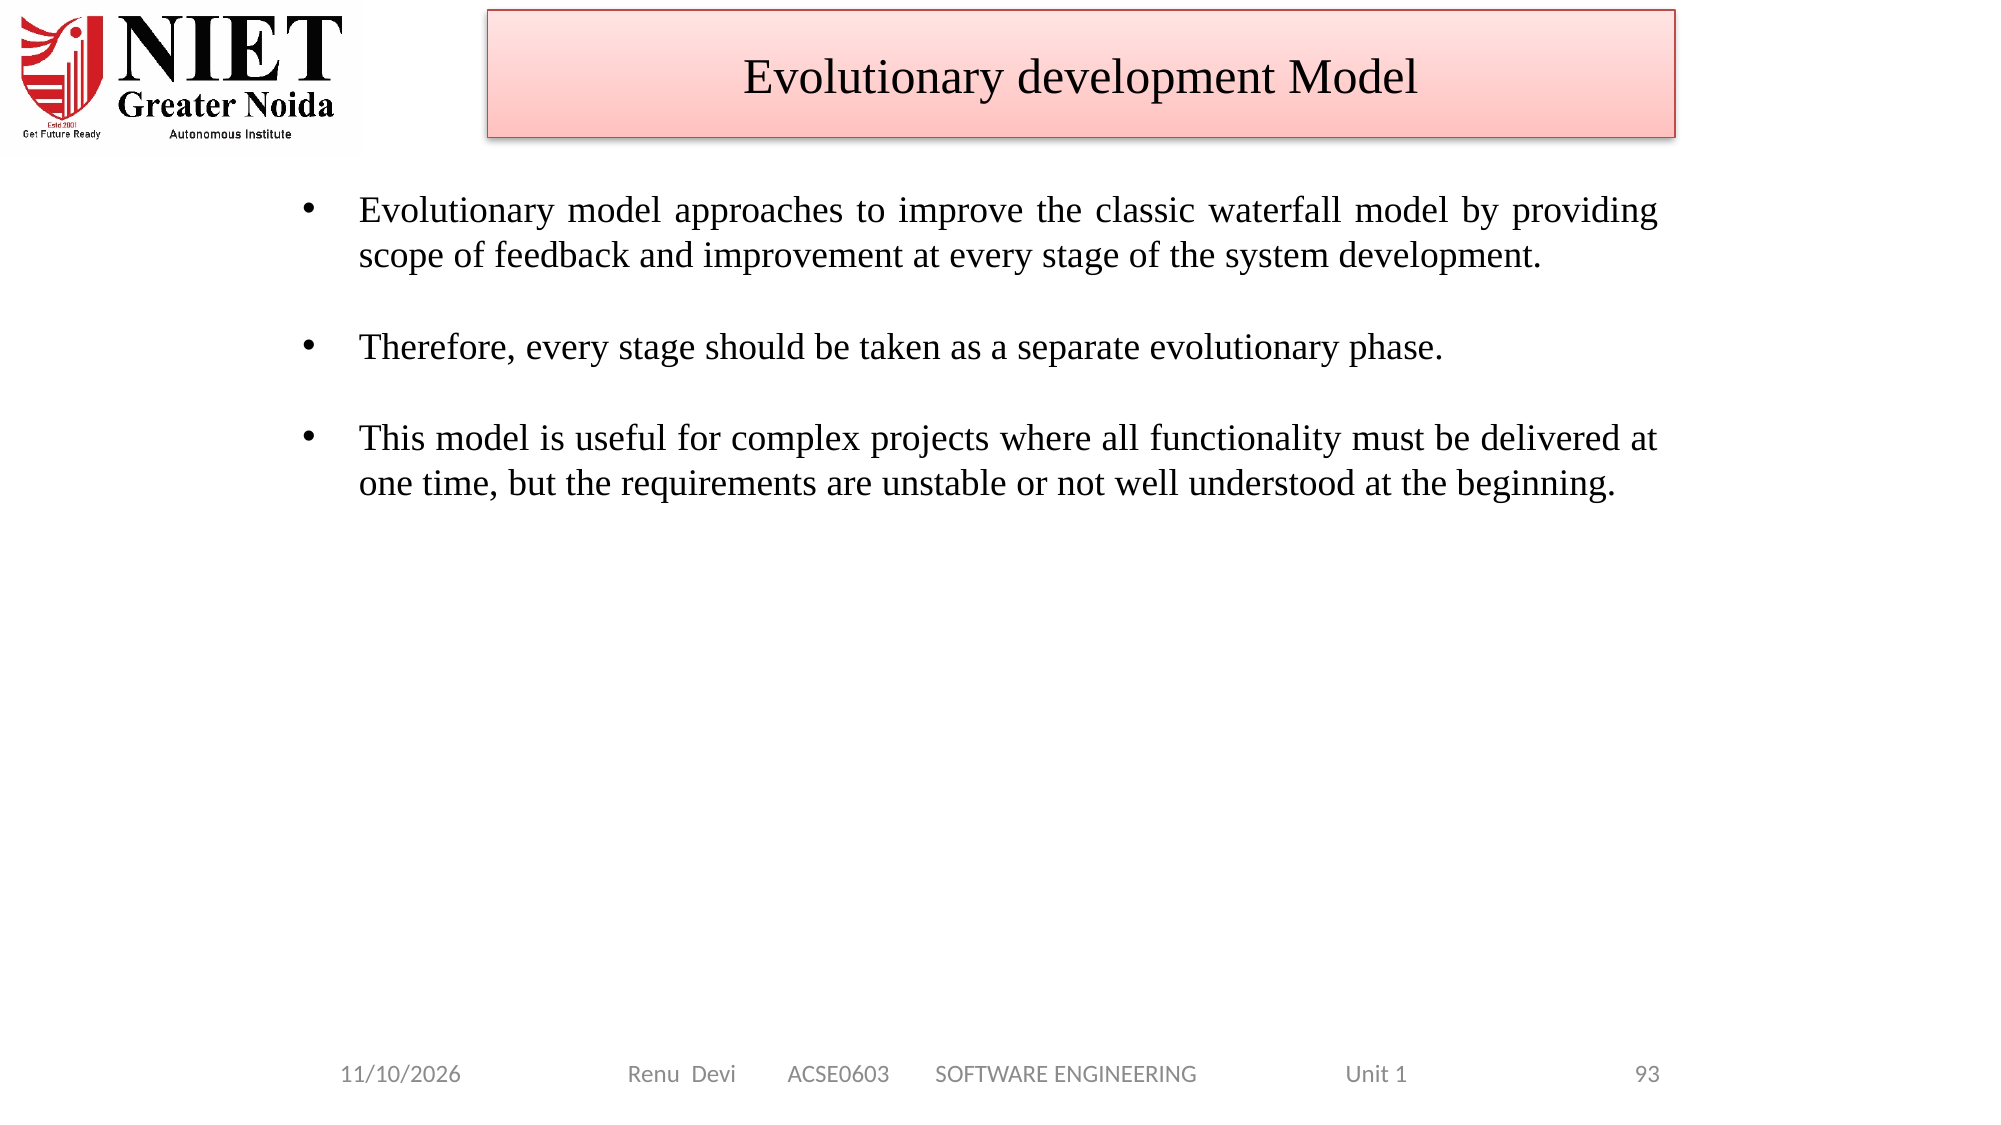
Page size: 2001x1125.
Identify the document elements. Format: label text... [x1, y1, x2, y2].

text_box Evolutionary development Model [487, 9, 1676, 138]
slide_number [324, 1042, 675, 1103]
list Evolutionary model approaches to improve the classic waterfall model by providing scope of feedback and improvement at every stage of the system development. Therefore, every stage should be taken as a separate evolutionary phase. This model is useful for complex projects where all functionality must be delivered at one time, but the requirements are unstable or not well understood at the beginning. [287, 177, 1675, 975]
slide_number 93 [1325, 1042, 1675, 1103]
footer Renu Devi ACSE0603 SOFTWARE ENGINEERING Unit 1 [675, 1042, 1325, 1103]
picture [0, 0, 363, 156]
